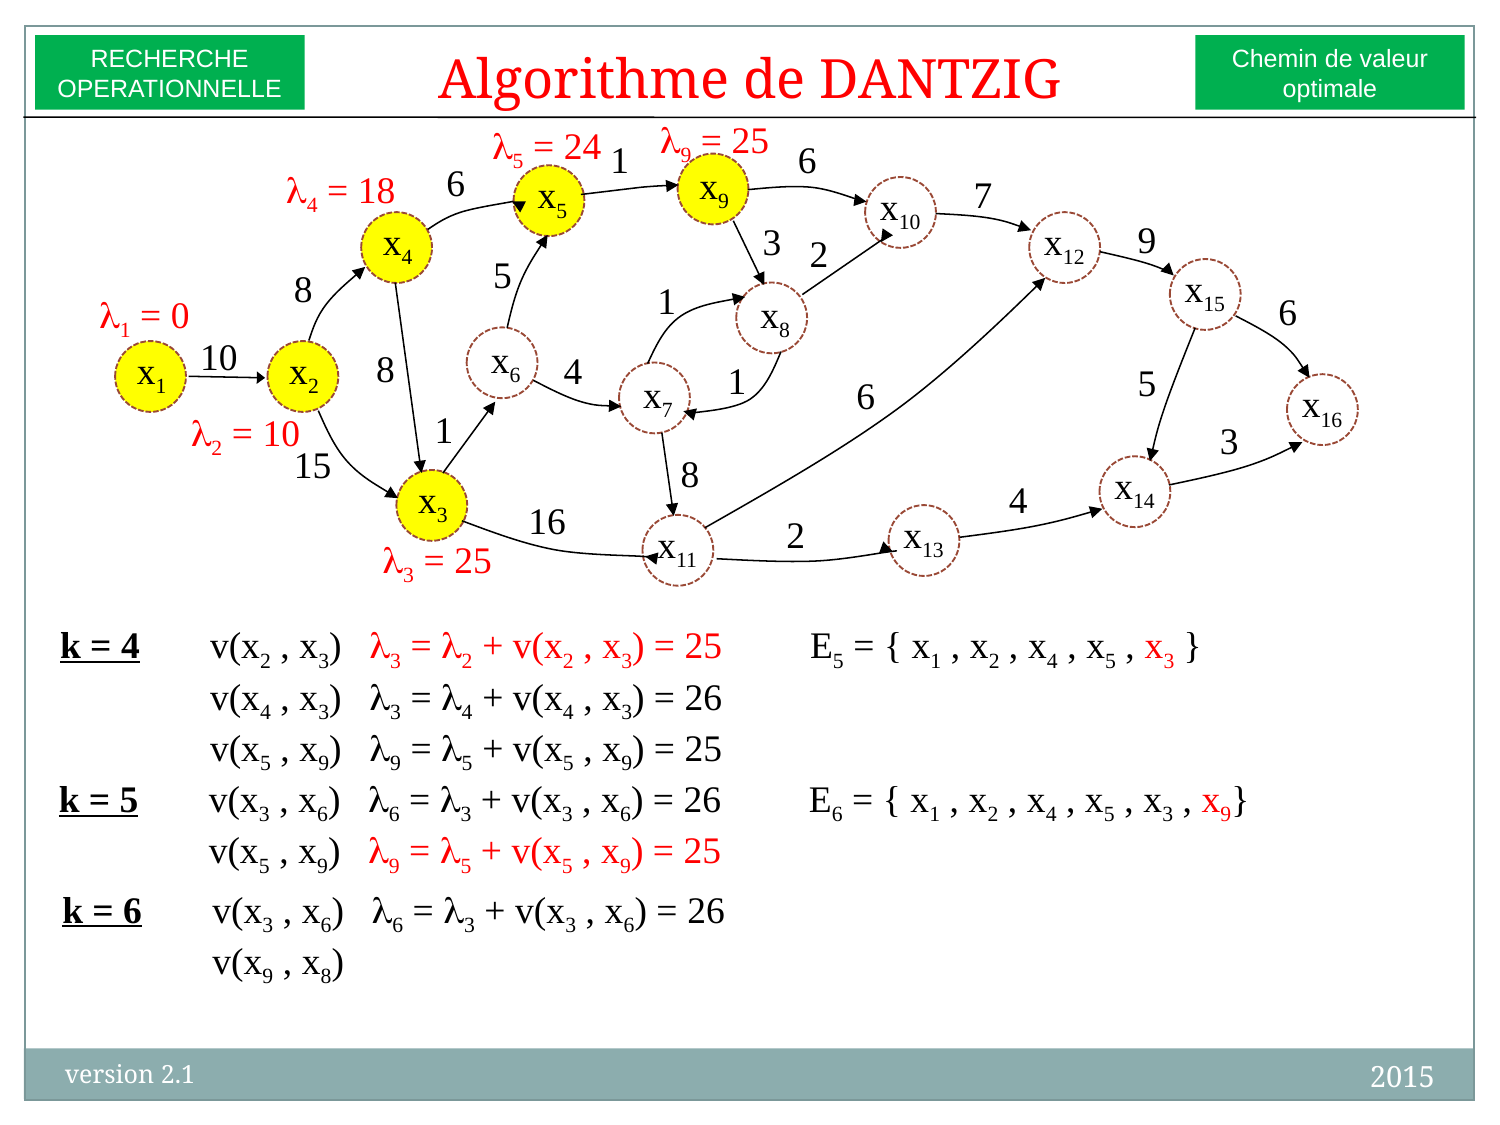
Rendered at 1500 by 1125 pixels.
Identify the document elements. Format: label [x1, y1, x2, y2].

text_box [44, 613, 1436, 996]
text_box [23, 35, 1477, 595]
slide_number [950, 1050, 1450, 1111]
footer [50, 1051, 638, 1112]
